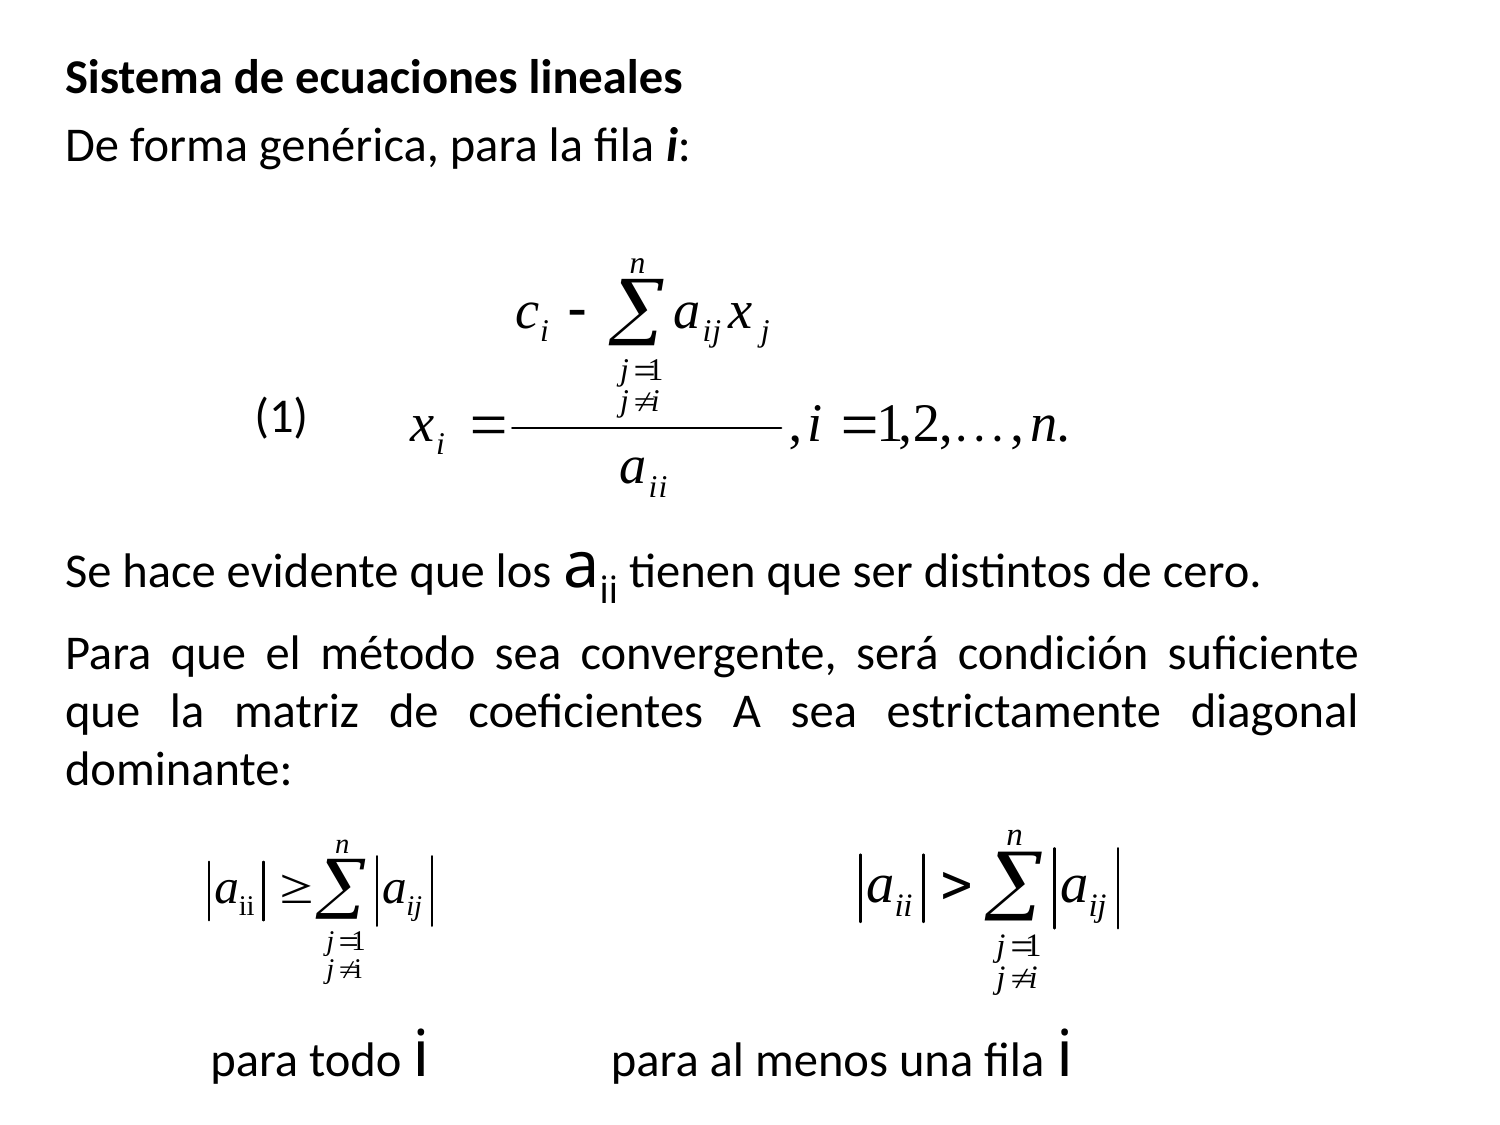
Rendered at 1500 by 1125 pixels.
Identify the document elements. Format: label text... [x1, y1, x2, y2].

text_box Sistema de ecuaciones lineales De forma genérica, para la fila i: (1) Se hace evidente que los aii tienen que ser distintos de cero. Para que el método sea convergente, será condición suficiente que la matriz de coeficientes A sea estrictamente diagonal dominante: para todo i para al menos una fila i [50, 37, 1375, 1100]
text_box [199, 821, 447, 998]
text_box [849, 808, 1134, 1011]
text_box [399, 237, 1076, 510]
